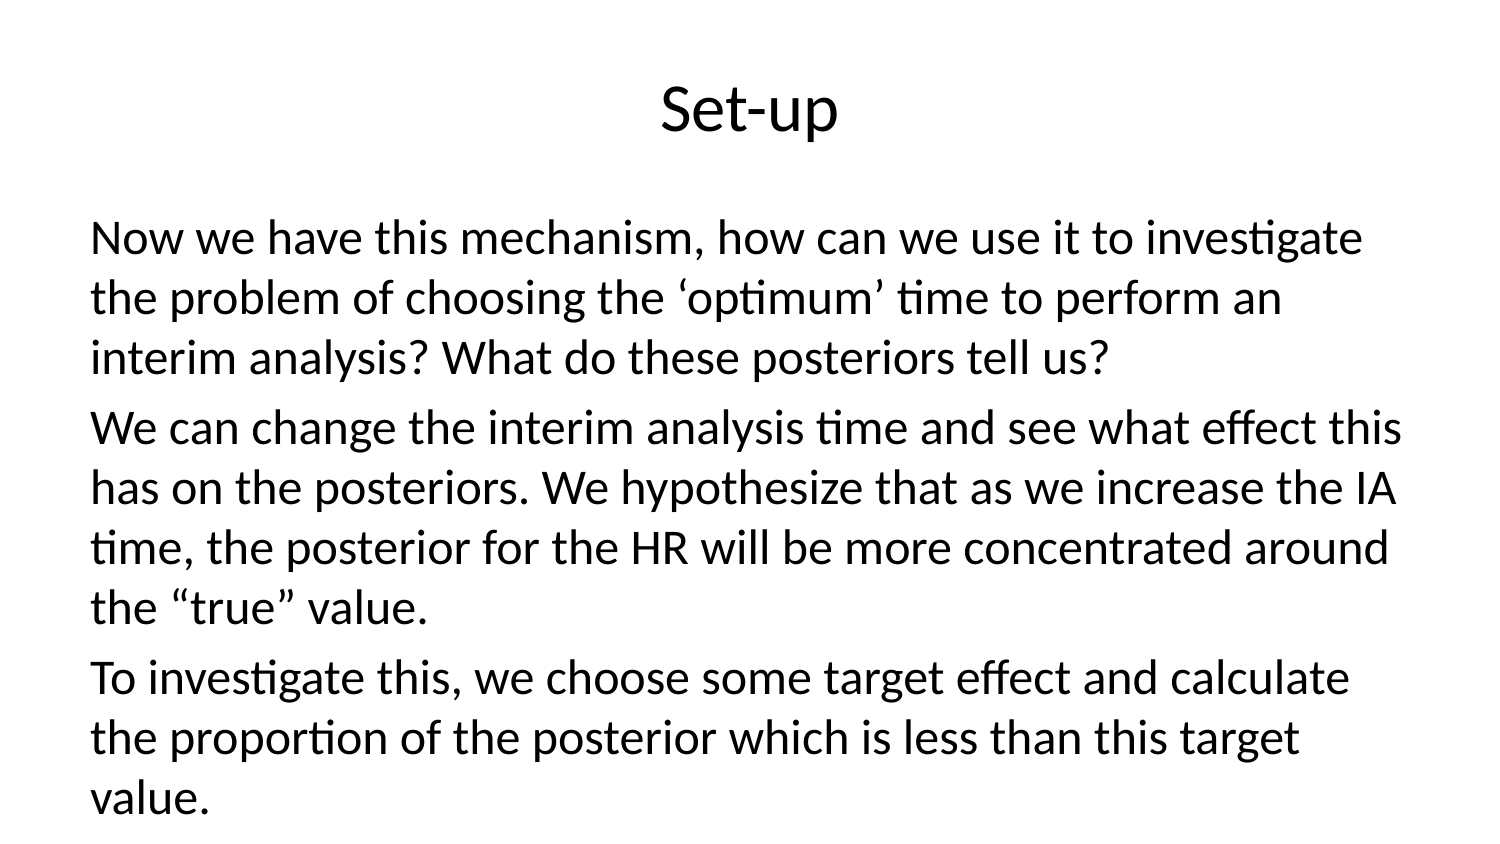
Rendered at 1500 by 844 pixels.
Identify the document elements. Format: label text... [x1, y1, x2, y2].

title Set-up [75, 33, 1425, 175]
list Now we have this mechanism, how can we use it to investigate the problem of choosing the ‘optimum’ time to perform an interim analysis? What do these posteriors tell us? We can change the interim analysis time and see what effect this has on the posteriors. We hypothesize that as we increase the IA time, the posterior for the HR will be more concentrated around the “true” value. To investigate this, we choose some target effect and calculate the proportion of the posterior which is less than this target value. [75, 196, 1425, 754]
